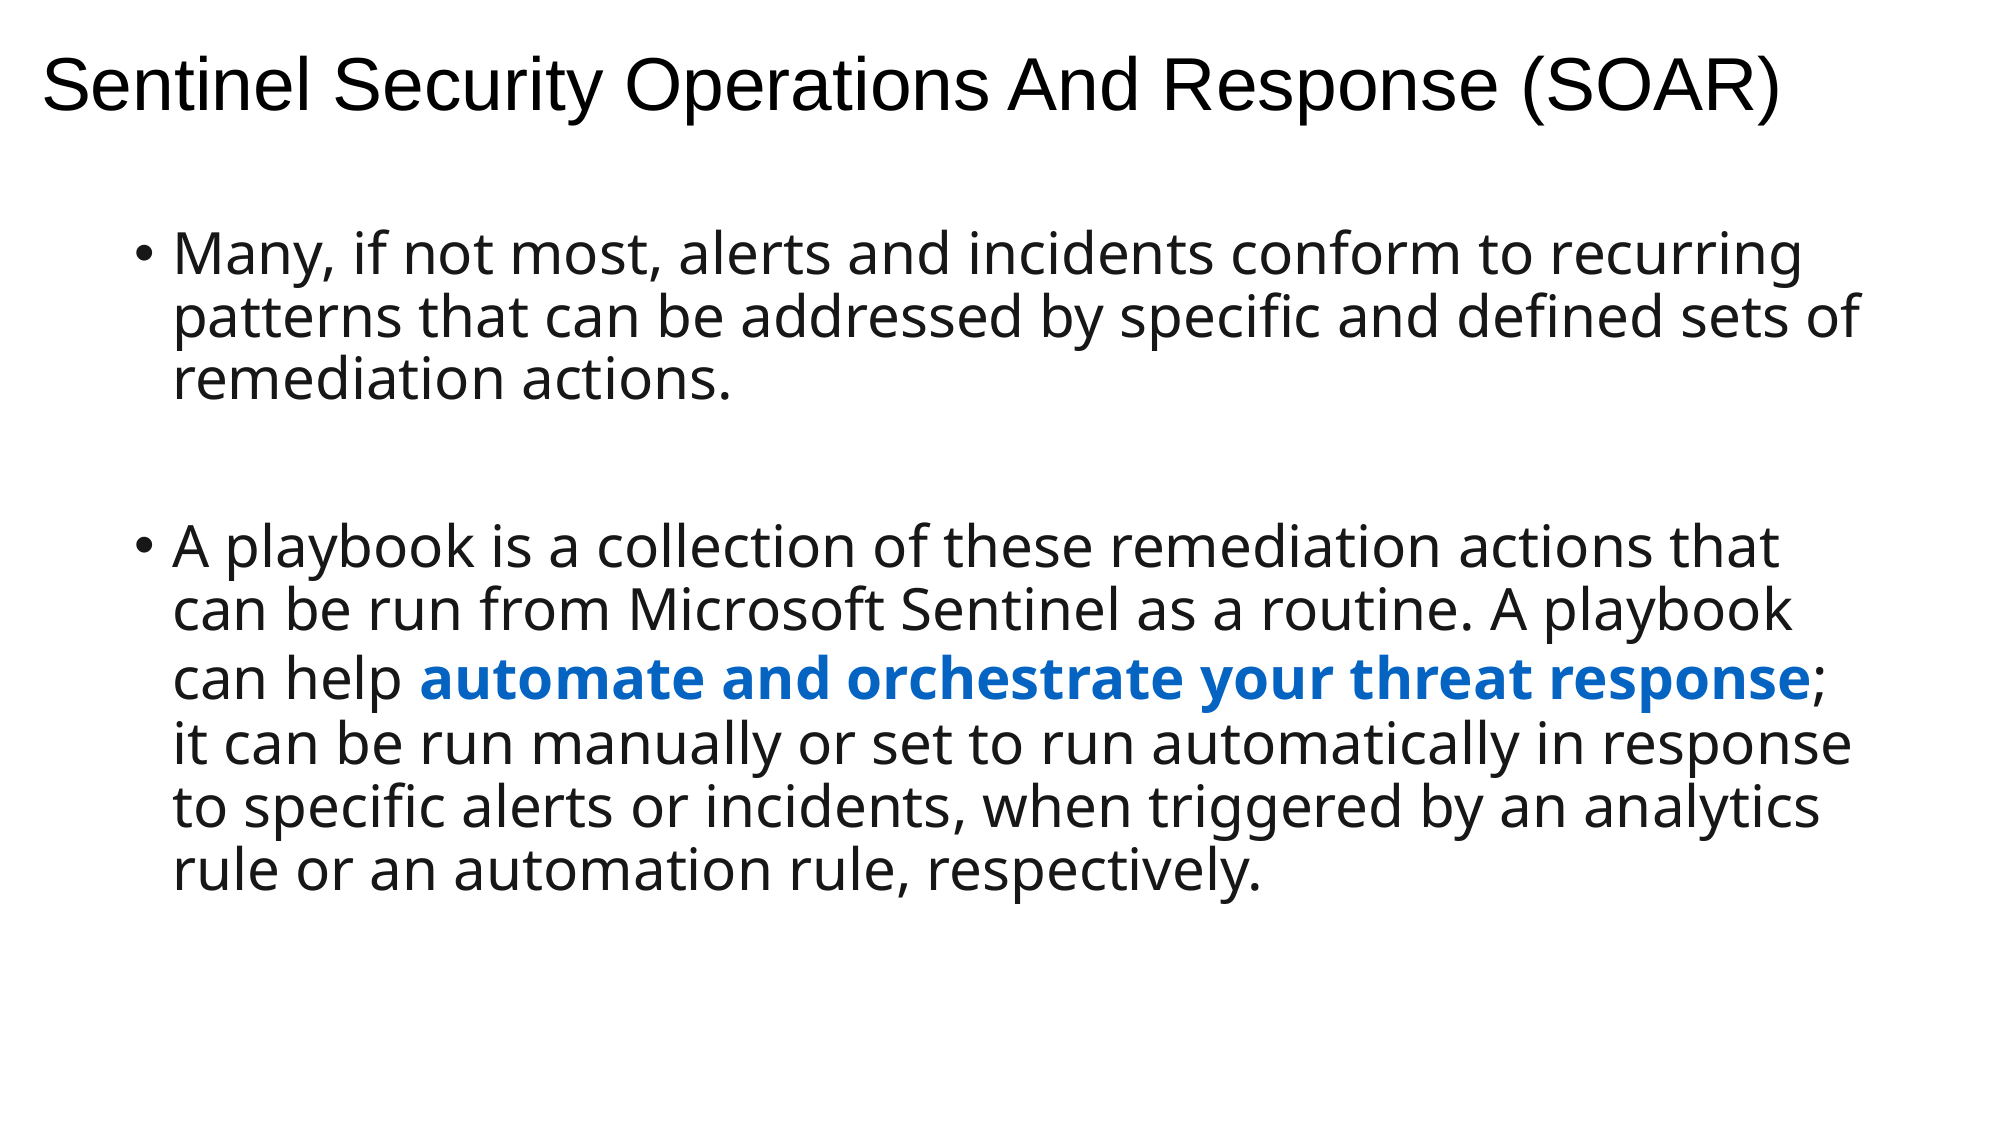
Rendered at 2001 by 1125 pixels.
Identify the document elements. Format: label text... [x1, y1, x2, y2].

list Many, if not most, alerts and incidents conform to recurring patterns that can be addressed by specific and defined sets of remediation actions. A playbook is a collection of these remediation actions that can be run from Microsoft Sentinel as a routine. A playbook can help automate and orchestrate your threat response; it can be run manually or set to run automatically in response to specific alerts or incidents, when triggered by an analytics rule or an automation rule, respectively. [119, 216, 1881, 1102]
title Sentinel Security Operations And Response (SOAR) [26, 11, 1984, 160]
